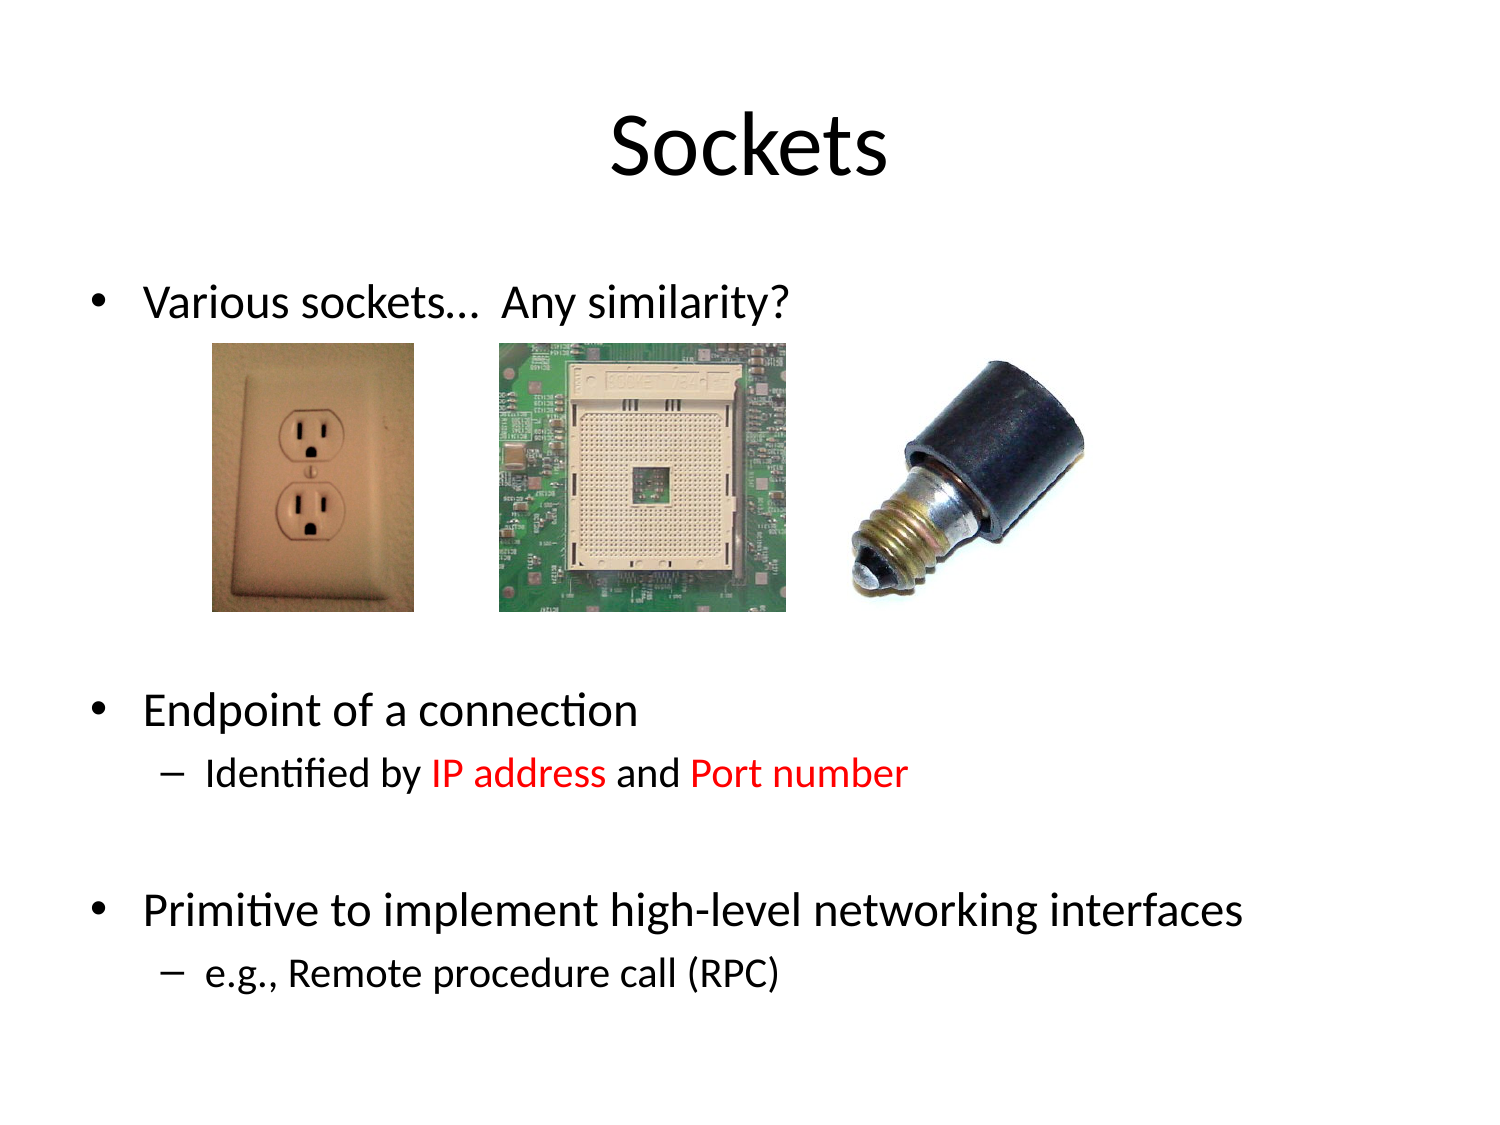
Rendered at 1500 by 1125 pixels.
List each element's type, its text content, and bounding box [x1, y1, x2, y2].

title Sockets [75, 45, 1425, 233]
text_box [212, 343, 1103, 613]
list Various sockets… Any similarity? Endpoint of a connection Identified by IP address and Port number Primitive to implement high-level networking interfaces e.g., Remote procedure call (RPC) [75, 262, 1425, 1005]
